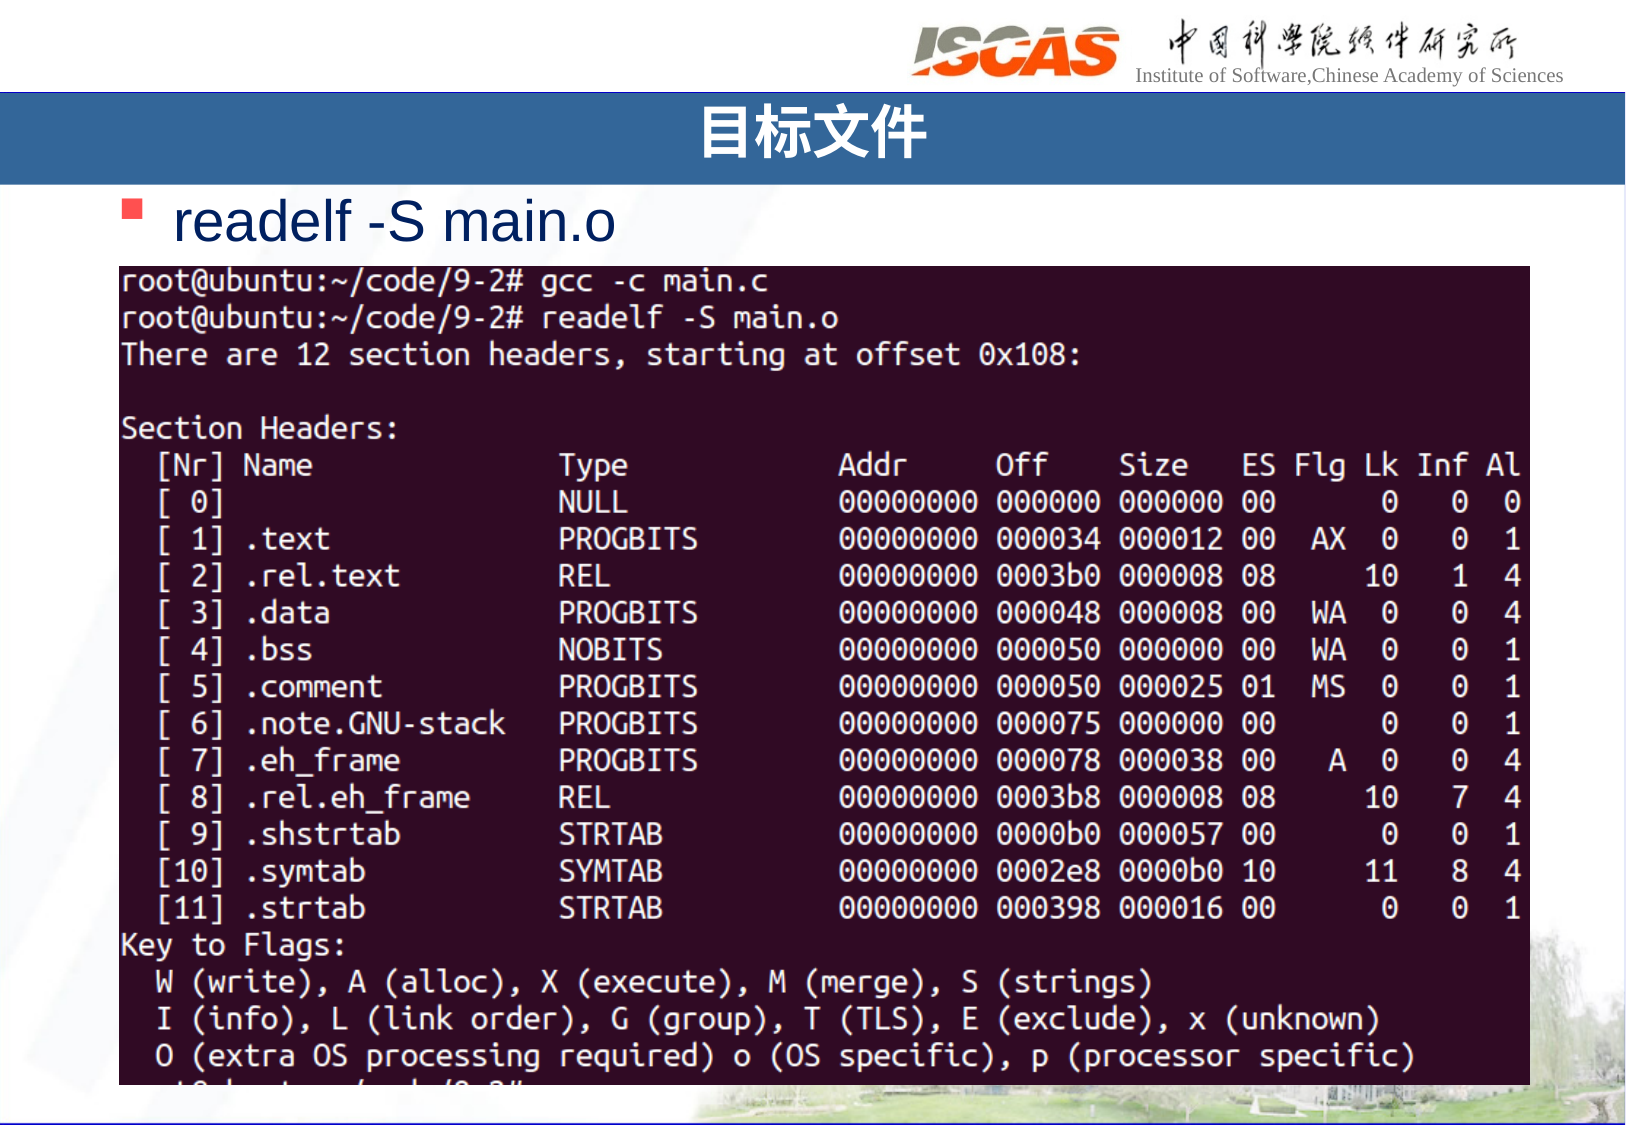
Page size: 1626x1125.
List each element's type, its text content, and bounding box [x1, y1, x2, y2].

title 目标文件 [0, 93, 1625, 185]
picture [907, 18, 1132, 87]
picture [1166, 15, 1519, 71]
text_box readelf -S main.o [102, 175, 1428, 932]
picture [0, 92, 1626, 1125]
